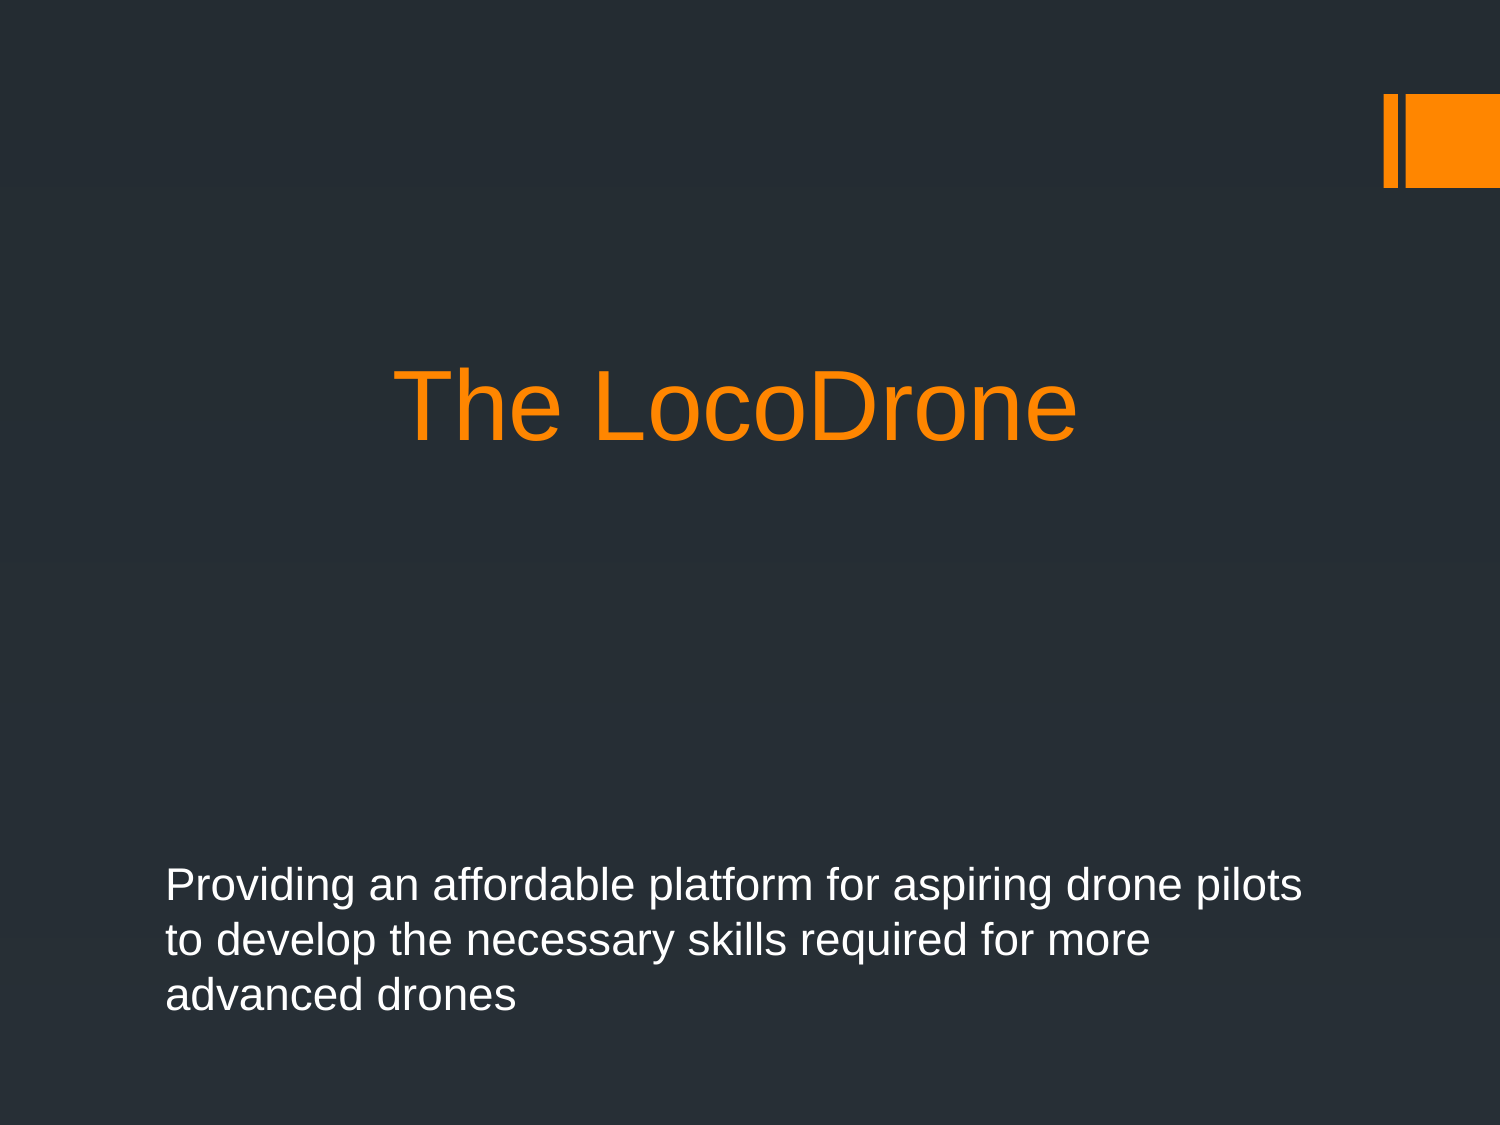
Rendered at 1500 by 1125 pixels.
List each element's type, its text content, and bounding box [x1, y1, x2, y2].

title The LocoDrone [150, 68, 1350, 469]
subtitle Providing an affordable platform for aspiring drone pilots to develop the necessary skills required for more advanced drones [150, 847, 1350, 1036]
